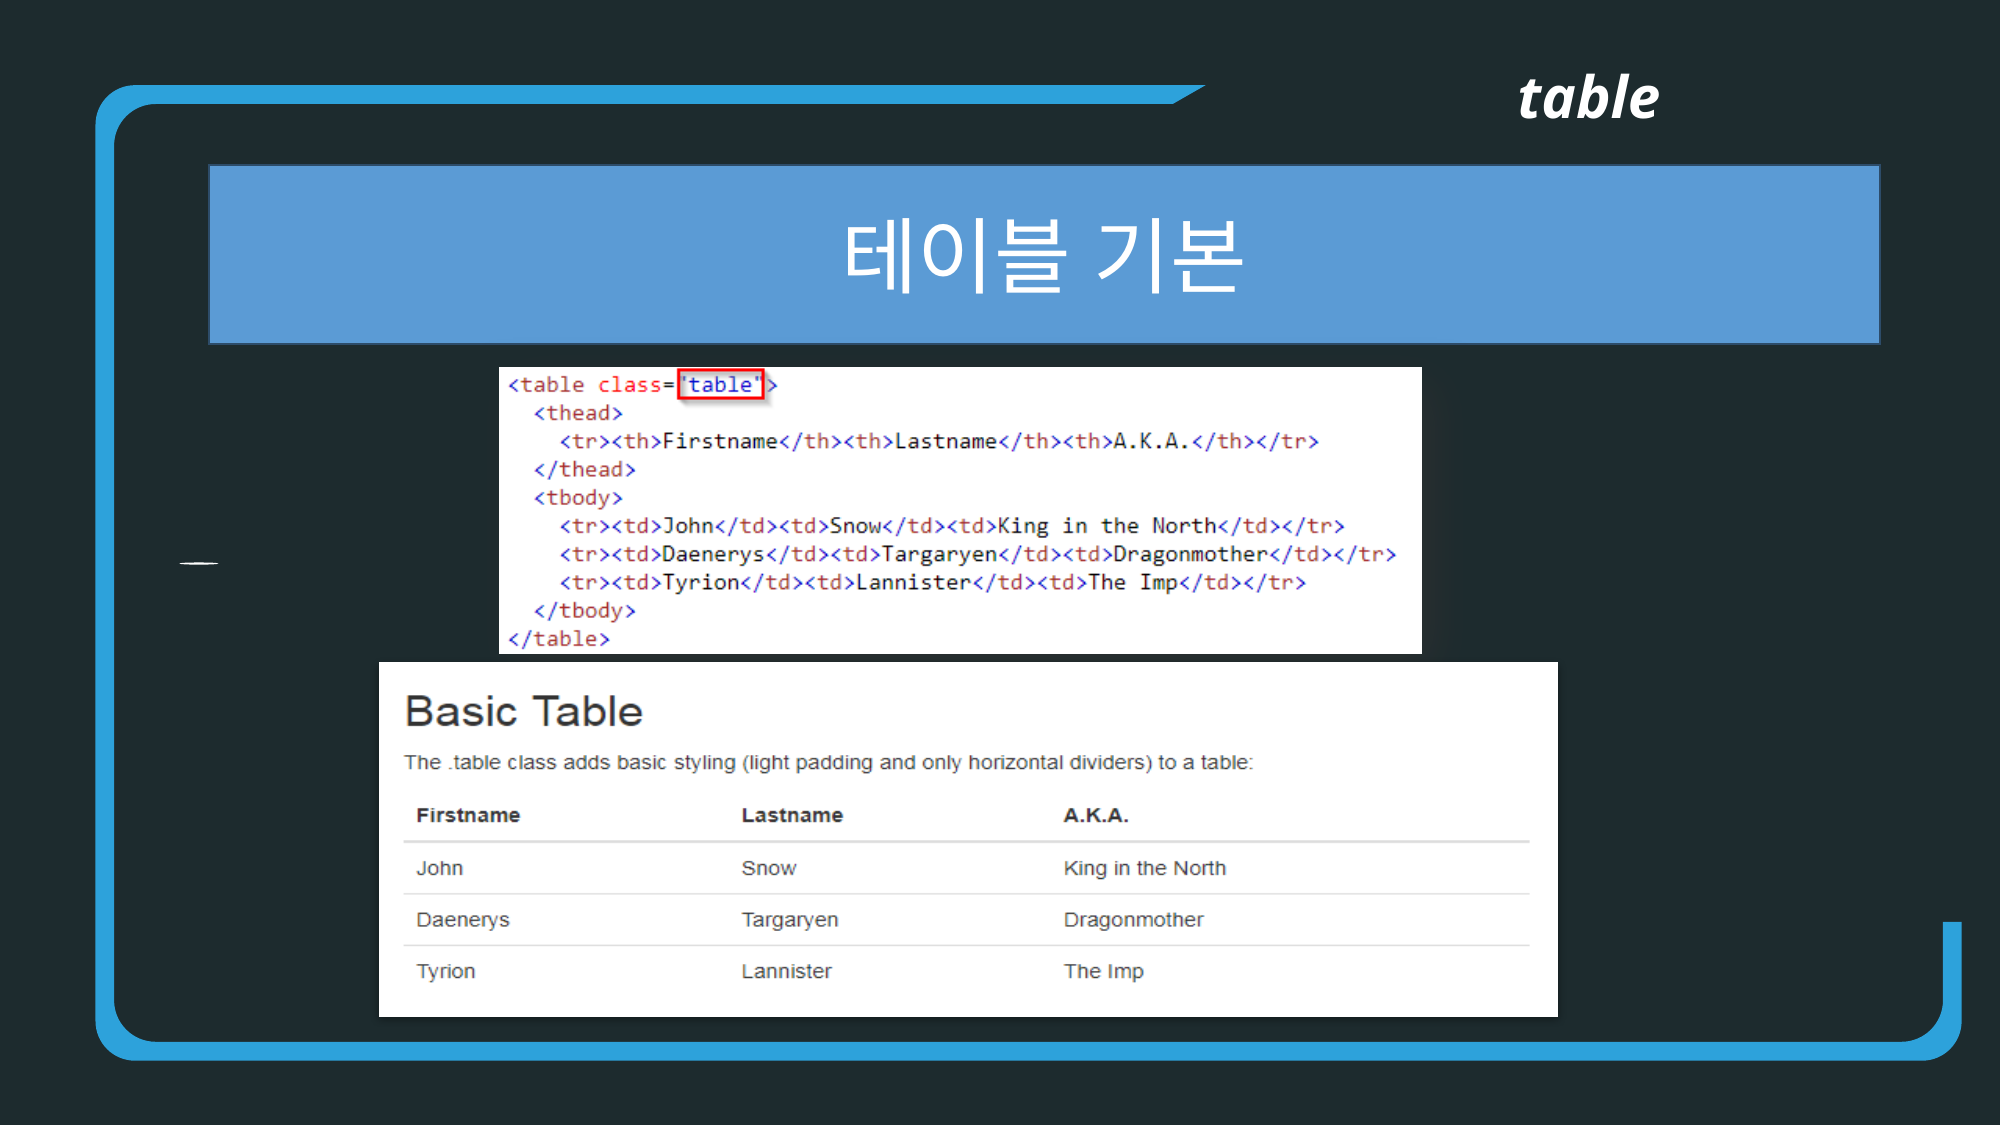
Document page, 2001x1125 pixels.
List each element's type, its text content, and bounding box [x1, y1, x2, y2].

text_box [94, 84, 1963, 1062]
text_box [179, 562, 1907, 832]
text_box table [1273, 18, 1905, 138]
picture [499, 367, 1422, 654]
text_box 테이블 기본 [208, 164, 1881, 345]
picture [393, 676, 1544, 1003]
